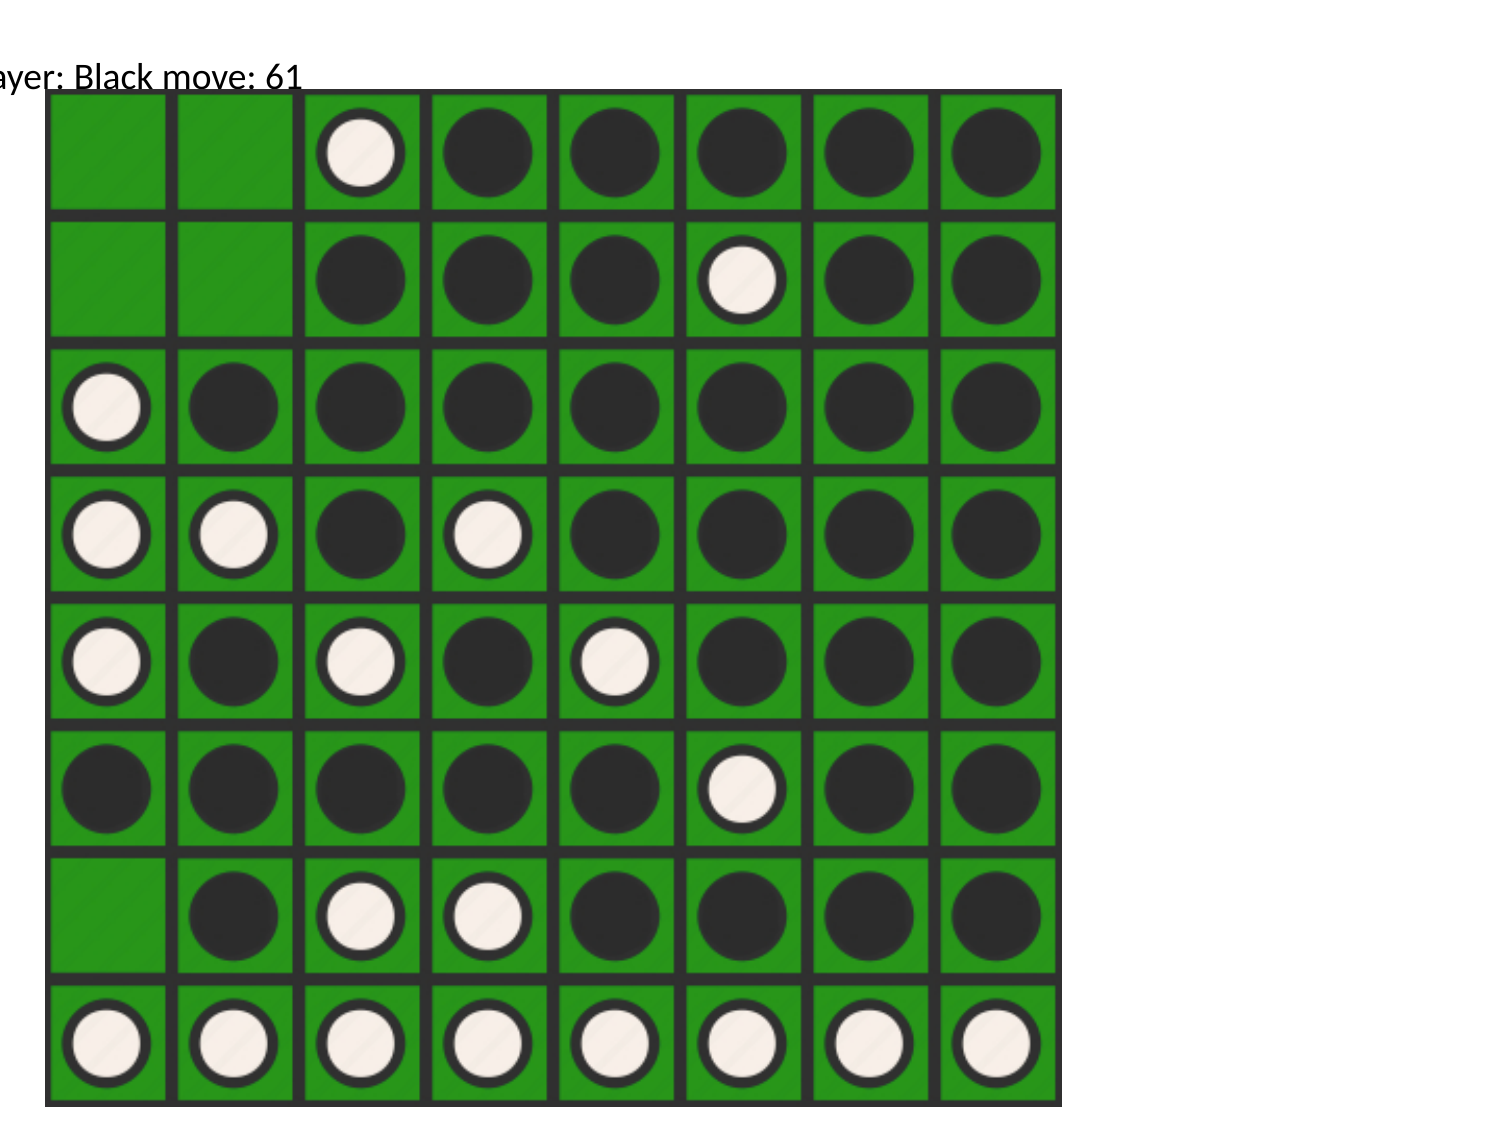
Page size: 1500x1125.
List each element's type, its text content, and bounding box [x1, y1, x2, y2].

text_box turn: 55 player: Black move: 61 [0, 44, 319, 105]
picture [44, 89, 1062, 1107]
